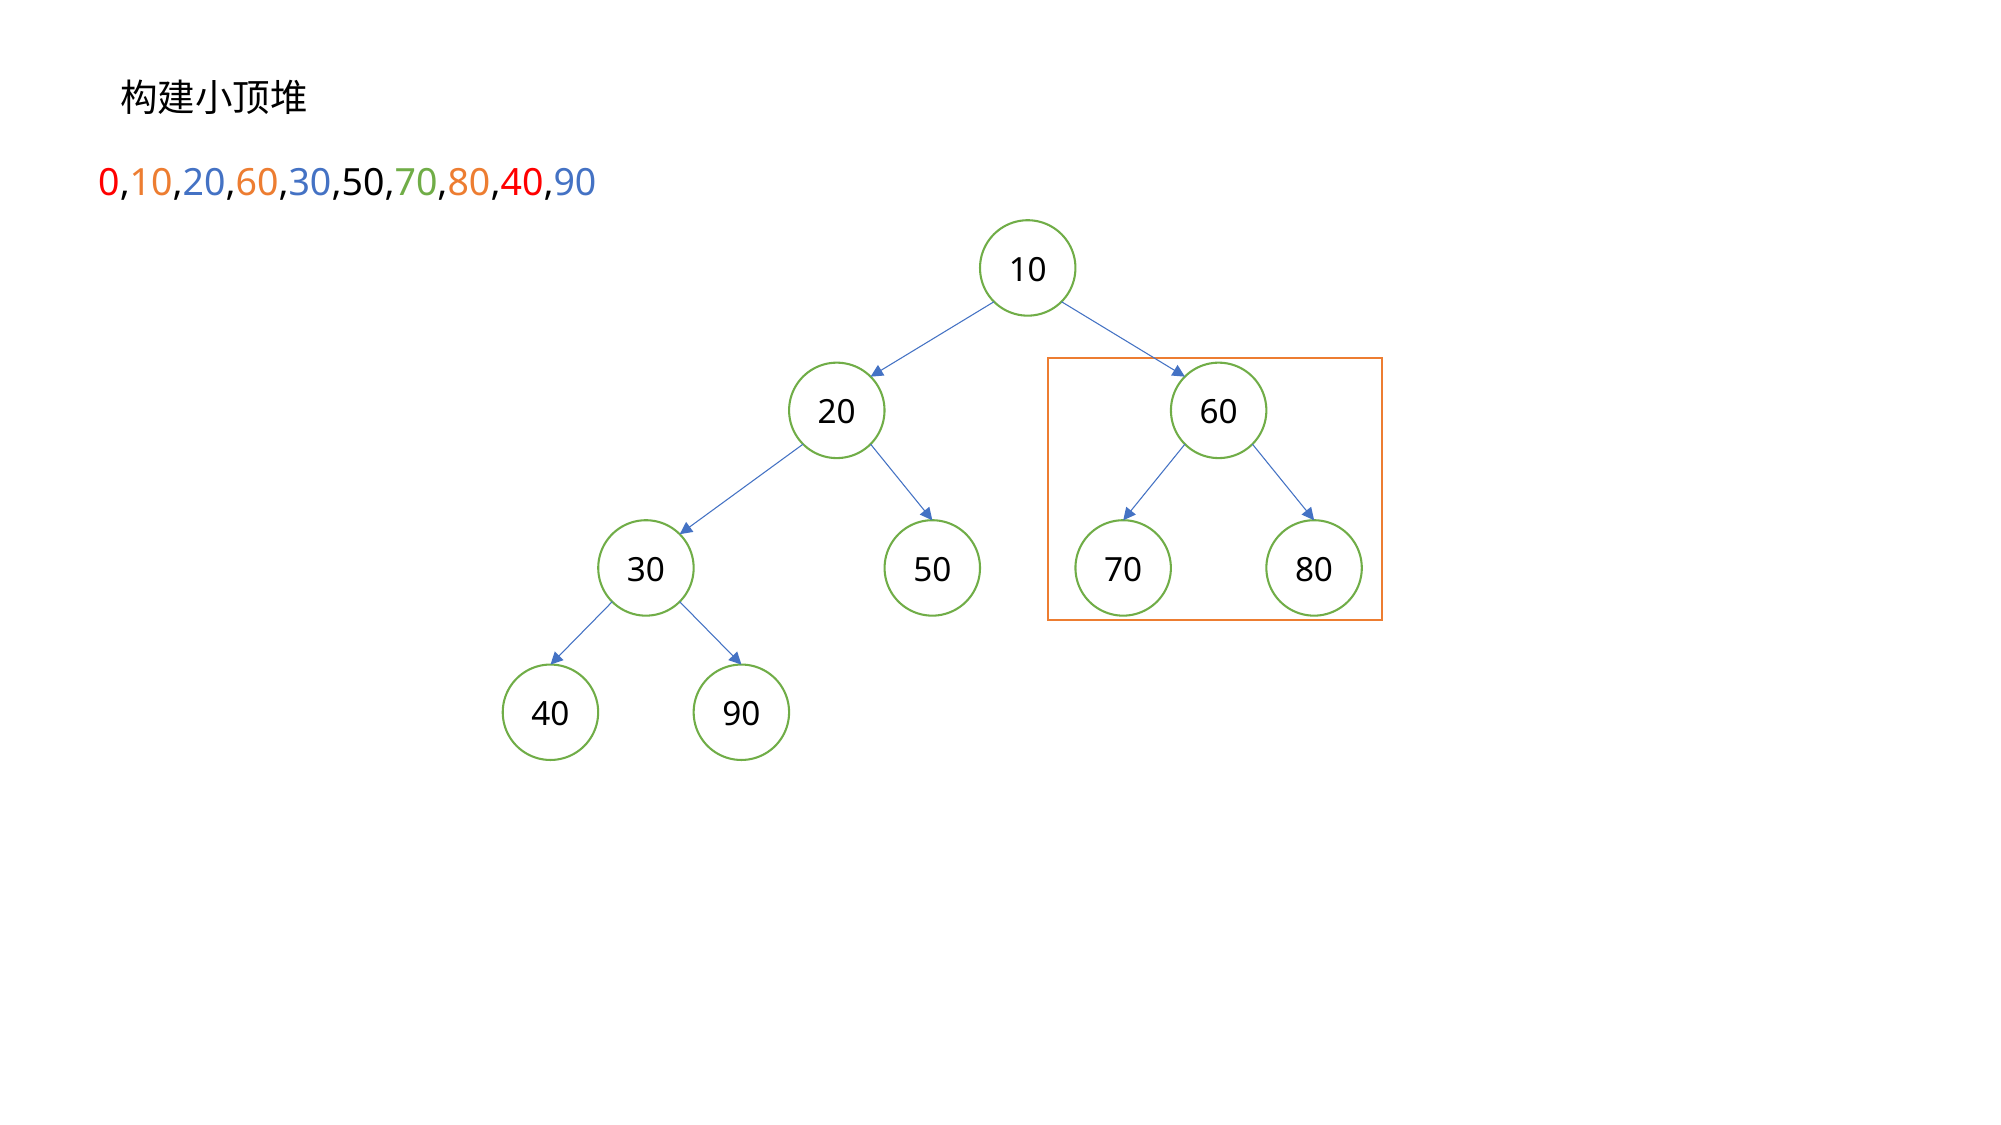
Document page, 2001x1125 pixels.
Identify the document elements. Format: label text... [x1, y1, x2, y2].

text_box 构建小顶堆 [105, 66, 323, 127]
text_box 30 [597, 519, 695, 617]
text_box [679, 601, 742, 665]
text_box 20 [788, 361, 886, 460]
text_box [870, 444, 933, 521]
text_box 80 [1265, 519, 1363, 617]
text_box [1123, 444, 1185, 521]
text_box [1047, 357, 1383, 621]
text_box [1252, 444, 1315, 521]
text_box 40 [501, 663, 600, 762]
text_box 10 [978, 219, 1077, 317]
text_box 60 [1169, 361, 1268, 460]
text_box 70 [1074, 519, 1172, 617]
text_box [679, 444, 804, 535]
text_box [1061, 301, 1185, 377]
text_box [550, 601, 613, 665]
text_box 50 [883, 519, 982, 617]
text_box 90 [692, 663, 791, 762]
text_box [870, 301, 994, 377]
text_box 0,10,20,60,30,50,70,80,40,90 [83, 150, 612, 211]
